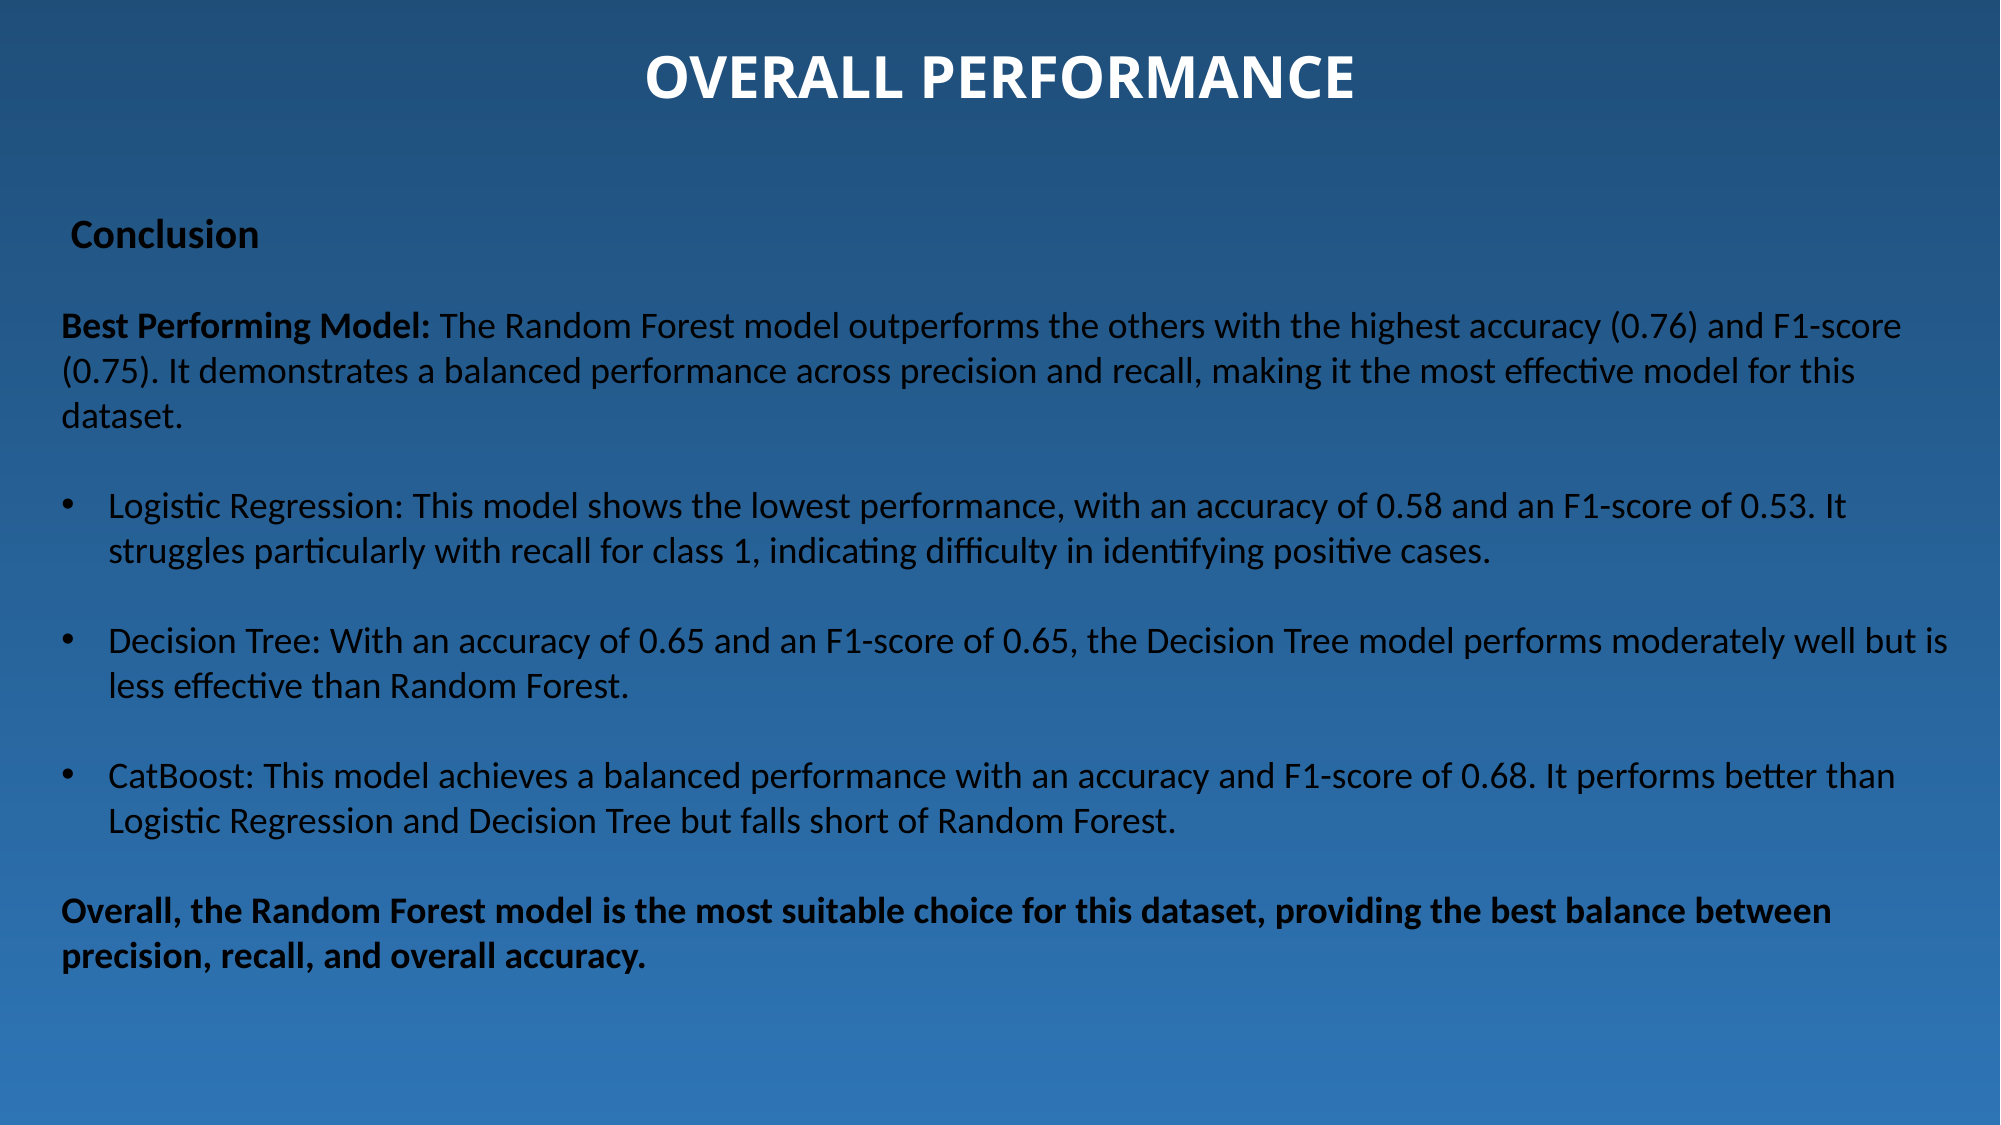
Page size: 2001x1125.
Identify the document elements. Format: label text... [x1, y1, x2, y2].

text_box Conclusion Best Performing Model: The Random Forest model outperforms the others with the highest accuracy (0.76) and F1-score (0.75). It demonstrates a balanced performance across precision and recall, making it the most effective model for this dataset. Logistic Regression: This model shows the lowest performance, with an accuracy of 0.58 and an F1-score of 0.53. It struggles particularly with recall for class 1, indicating difficulty in identifying positive cases. Decision Tree: With an accuracy of 0.65 and an F1-score of 0.65, the Decision Tree model performs moderately well but is less effective than Random Forest. CatBoost: This model achieves a balanced performance with an accuracy and F1-score of 0.68. It performs better than Logistic Regression and Decision Tree but falls short of Random Forest. Overall, the Random Forest model is the most suitable choice for this dataset, providing the best balance between precision, recall, and overall accuracy. [46, 198, 1987, 984]
title OVERALL PERFORMANCE [137, 29, 1863, 131]
